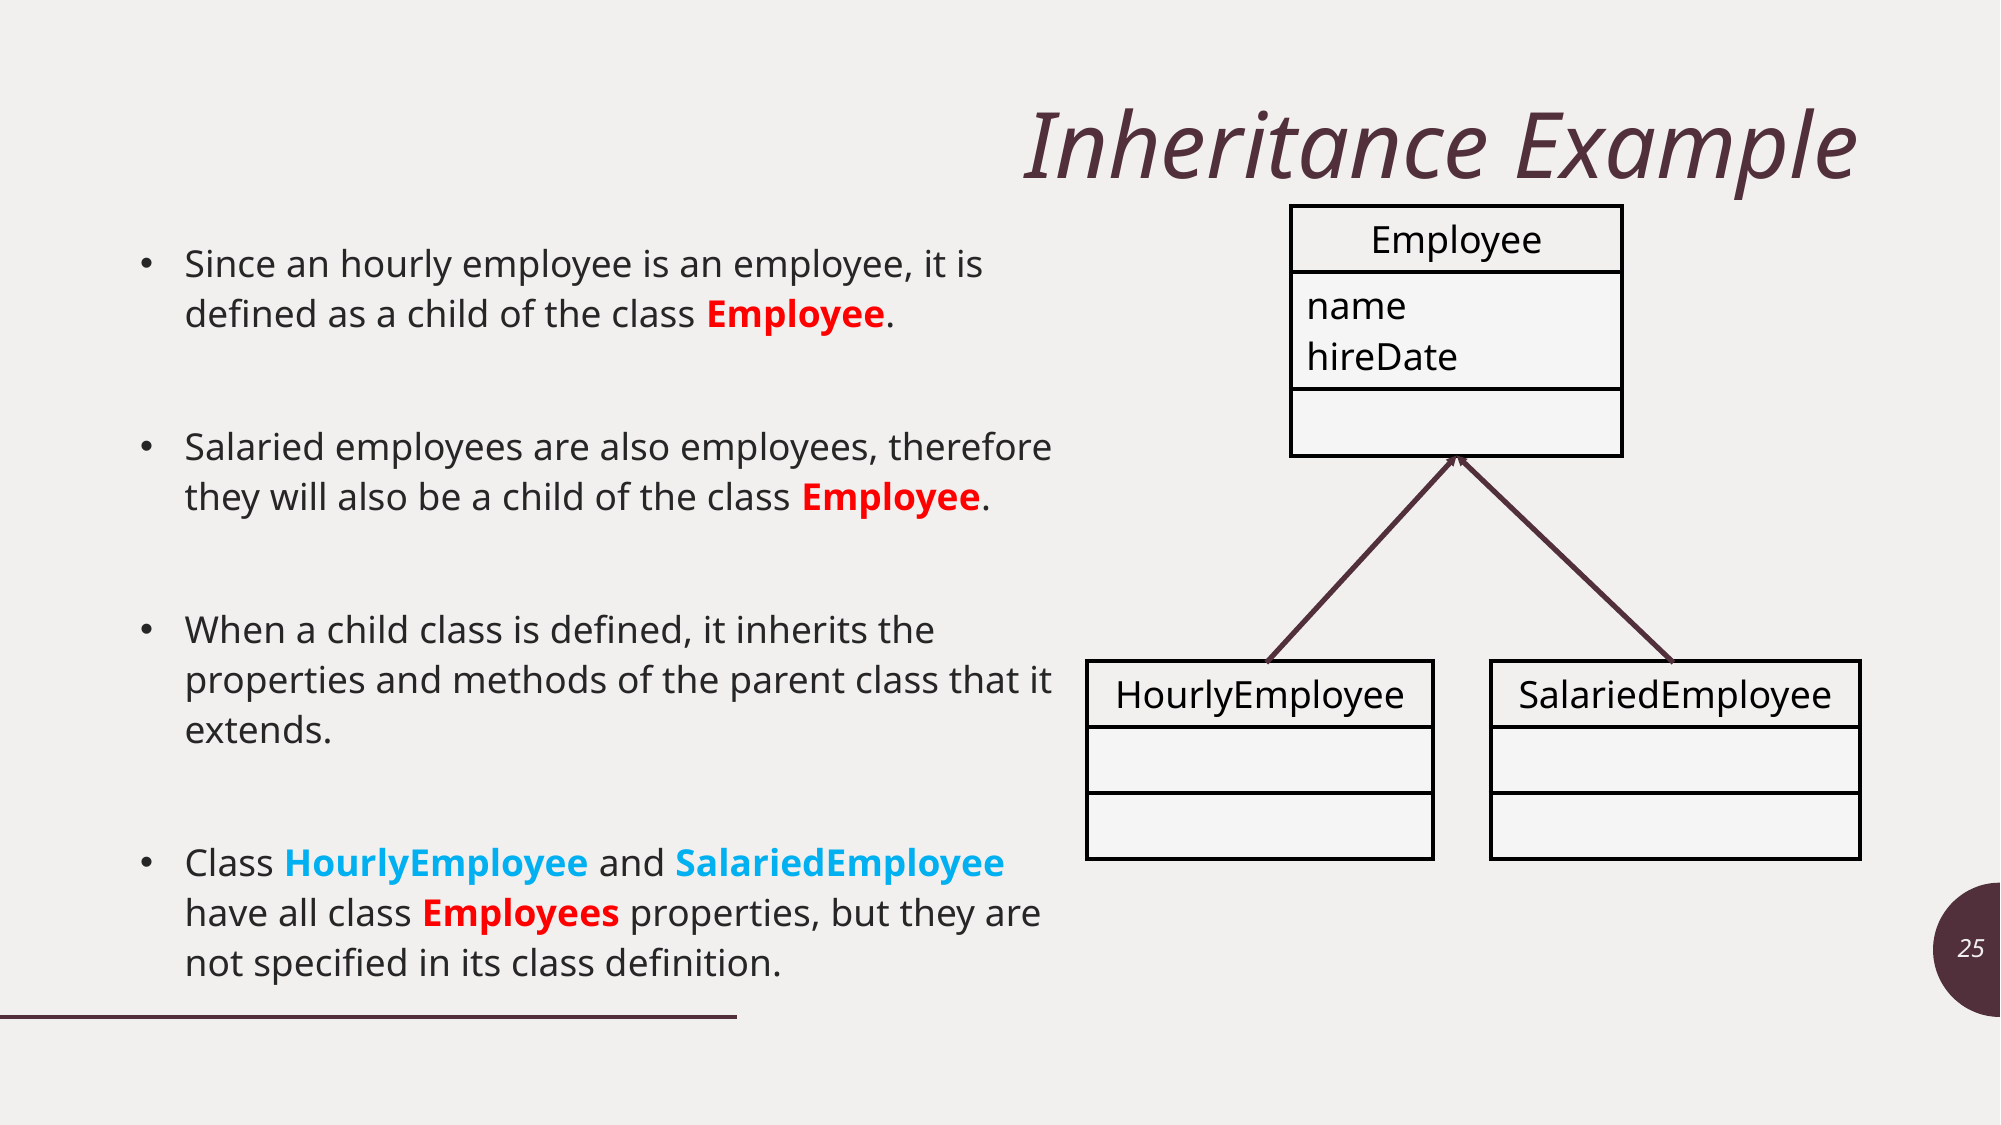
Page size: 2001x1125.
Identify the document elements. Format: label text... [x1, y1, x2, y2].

table_cell [1293, 391, 1620, 432]
table_cell [1493, 729, 1858, 791]
table_header HourlyEmployee [1089, 663, 1431, 725]
table_header Employee [1293, 208, 1620, 270]
slide_number 25 [1933, 919, 2000, 980]
list Since an hourly employee is an employee, it is defined as a child of the class Employee. Salaried employees are also employees, therefore they will also be a child of the class Employee. When a child class is defined, it inherits the properties and methods of the parent class that it extends. Class HourlyEmployee and SalariedEmployee have all class Employees properties, but they are not specified in its class definition. [125, 227, 1088, 999]
table_header SalariedEmployee [1493, 663, 1858, 725]
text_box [1456, 432, 1672, 661]
title Inheritance Example [125, 91, 1875, 207]
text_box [1267, 432, 1456, 661]
table_cell name hireDate [1293, 274, 1620, 387]
table_cell [1089, 729, 1431, 791]
table_cell [1493, 795, 1858, 857]
table_cell [1089, 795, 1431, 857]
